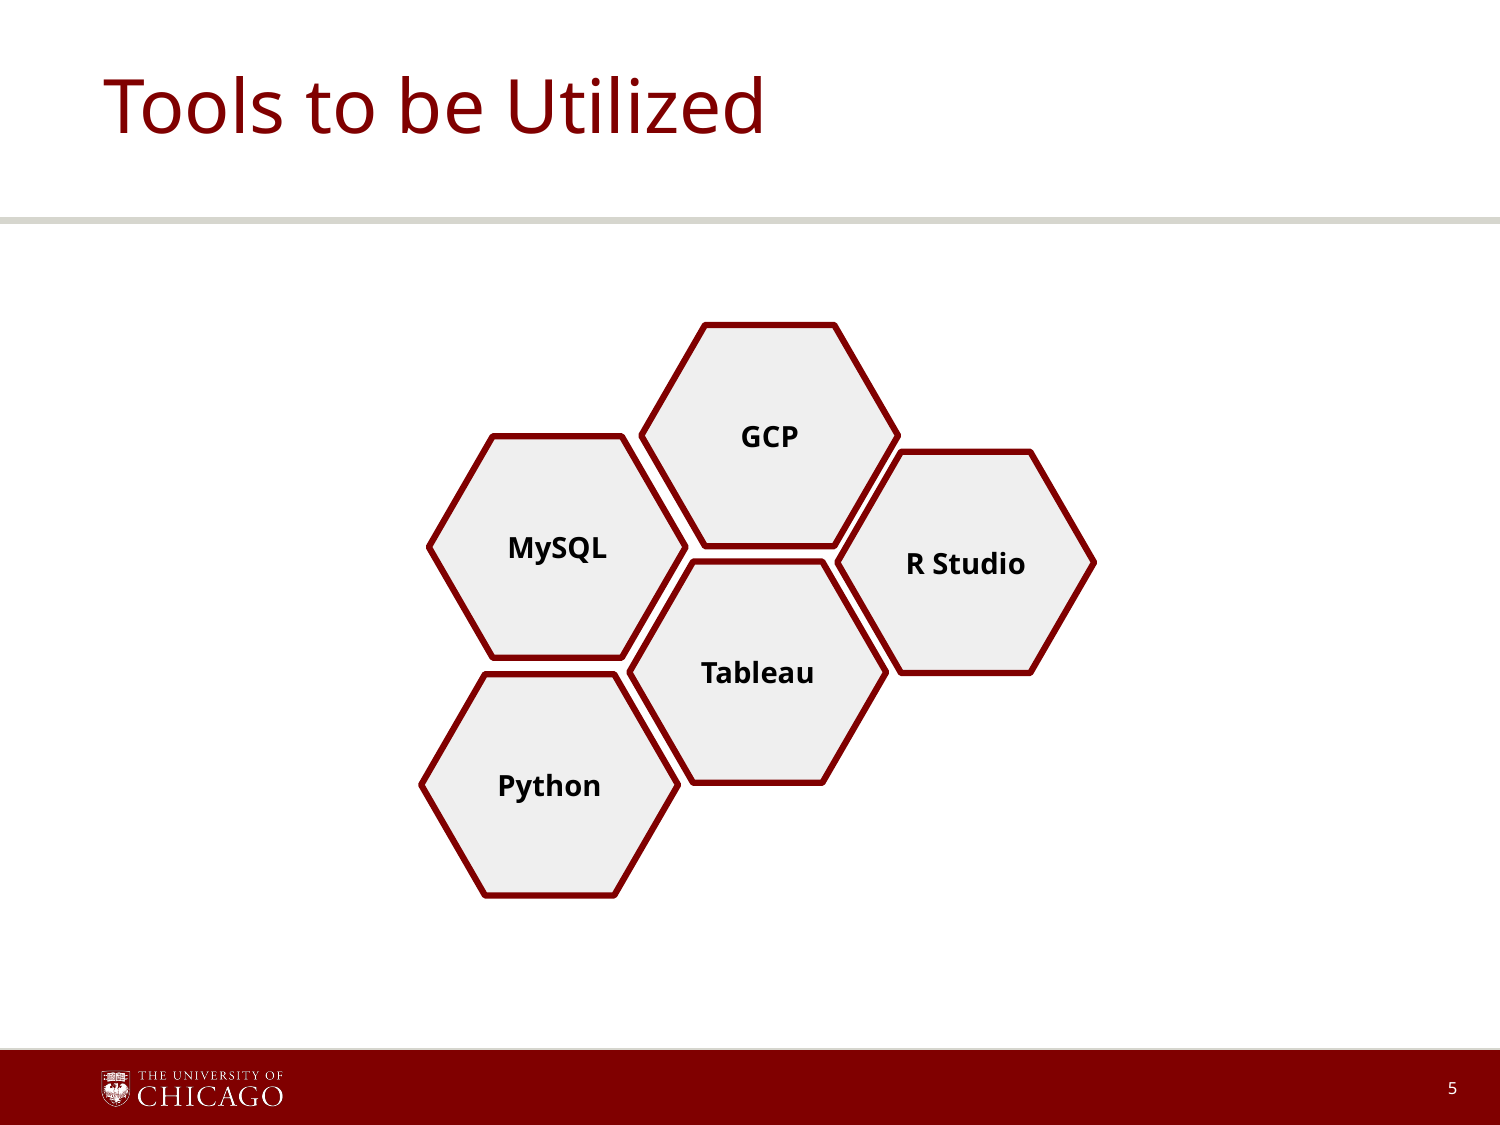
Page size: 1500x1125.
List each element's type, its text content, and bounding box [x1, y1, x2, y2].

picture [81, 1051, 289, 1125]
text_box GCP [641, 324, 899, 547]
text_box Python [421, 674, 679, 896]
title Tools to be Utilized [103, 1, 1397, 219]
text_box R Studio [837, 451, 1095, 673]
text_box Tableau [629, 561, 887, 783]
slide_number ‹#› [1396, 1059, 1473, 1119]
text_box MySQL [428, 436, 686, 658]
